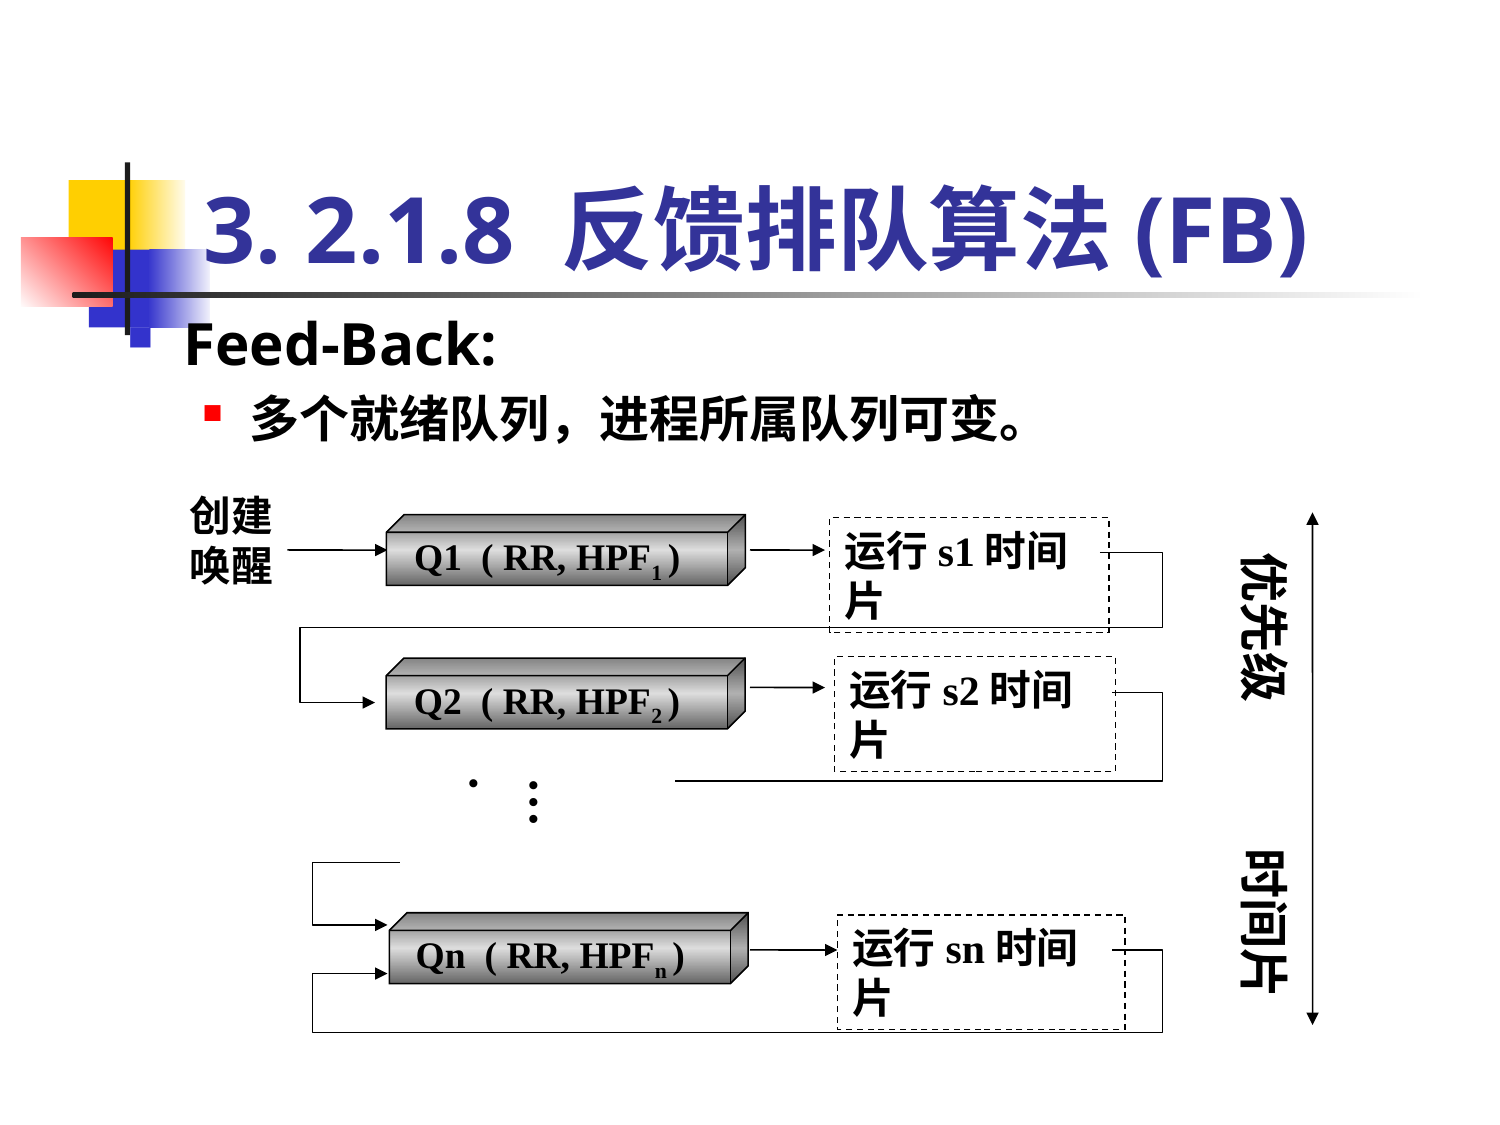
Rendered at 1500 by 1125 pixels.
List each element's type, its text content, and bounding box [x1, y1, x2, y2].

text_box 运行s1时间片 [829, 628, 1110, 633]
text_box [312, 862, 400, 932]
text_box [749, 943, 838, 957]
text_box [300, 552, 1163, 709]
text_box [386, 658, 744, 675]
text_box …. [497, 762, 588, 850]
text_box 0 10 20 30 40 50 60 70 80 90 100 Time [389, 912, 747, 930]
text_box 运行sn时间片 [837, 914, 1125, 1030]
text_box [386, 514, 744, 532]
text_box [749, 681, 826, 694]
text_box [675, 692, 1163, 781]
text_box 优先级 时间片 [1212, 537, 1303, 1025]
text_box 运行s1时间片 [829, 517, 1110, 608]
text_box 运行s2时间片 [834, 656, 1116, 748]
text_box Q1 ( RR, HPF1 ) [386, 514, 746, 586]
text_box 创建唤醒 [174, 482, 300, 597]
title 3. 2.1.8 反馈排队算法(FB) [188, 101, 1468, 289]
text_box Q2 ( RR, HPF2 ) [386, 658, 746, 729]
text_box [300, 543, 386, 557]
text_box [1306, 512, 1319, 1025]
text_box [312, 949, 1163, 1033]
list Feed-Back: 多个就绪队列，进程所属队列可变。 [112, 299, 1388, 1001]
text_box Qn ( RR, HPFn ) [389, 912, 749, 984]
text_box [749, 543, 826, 557]
